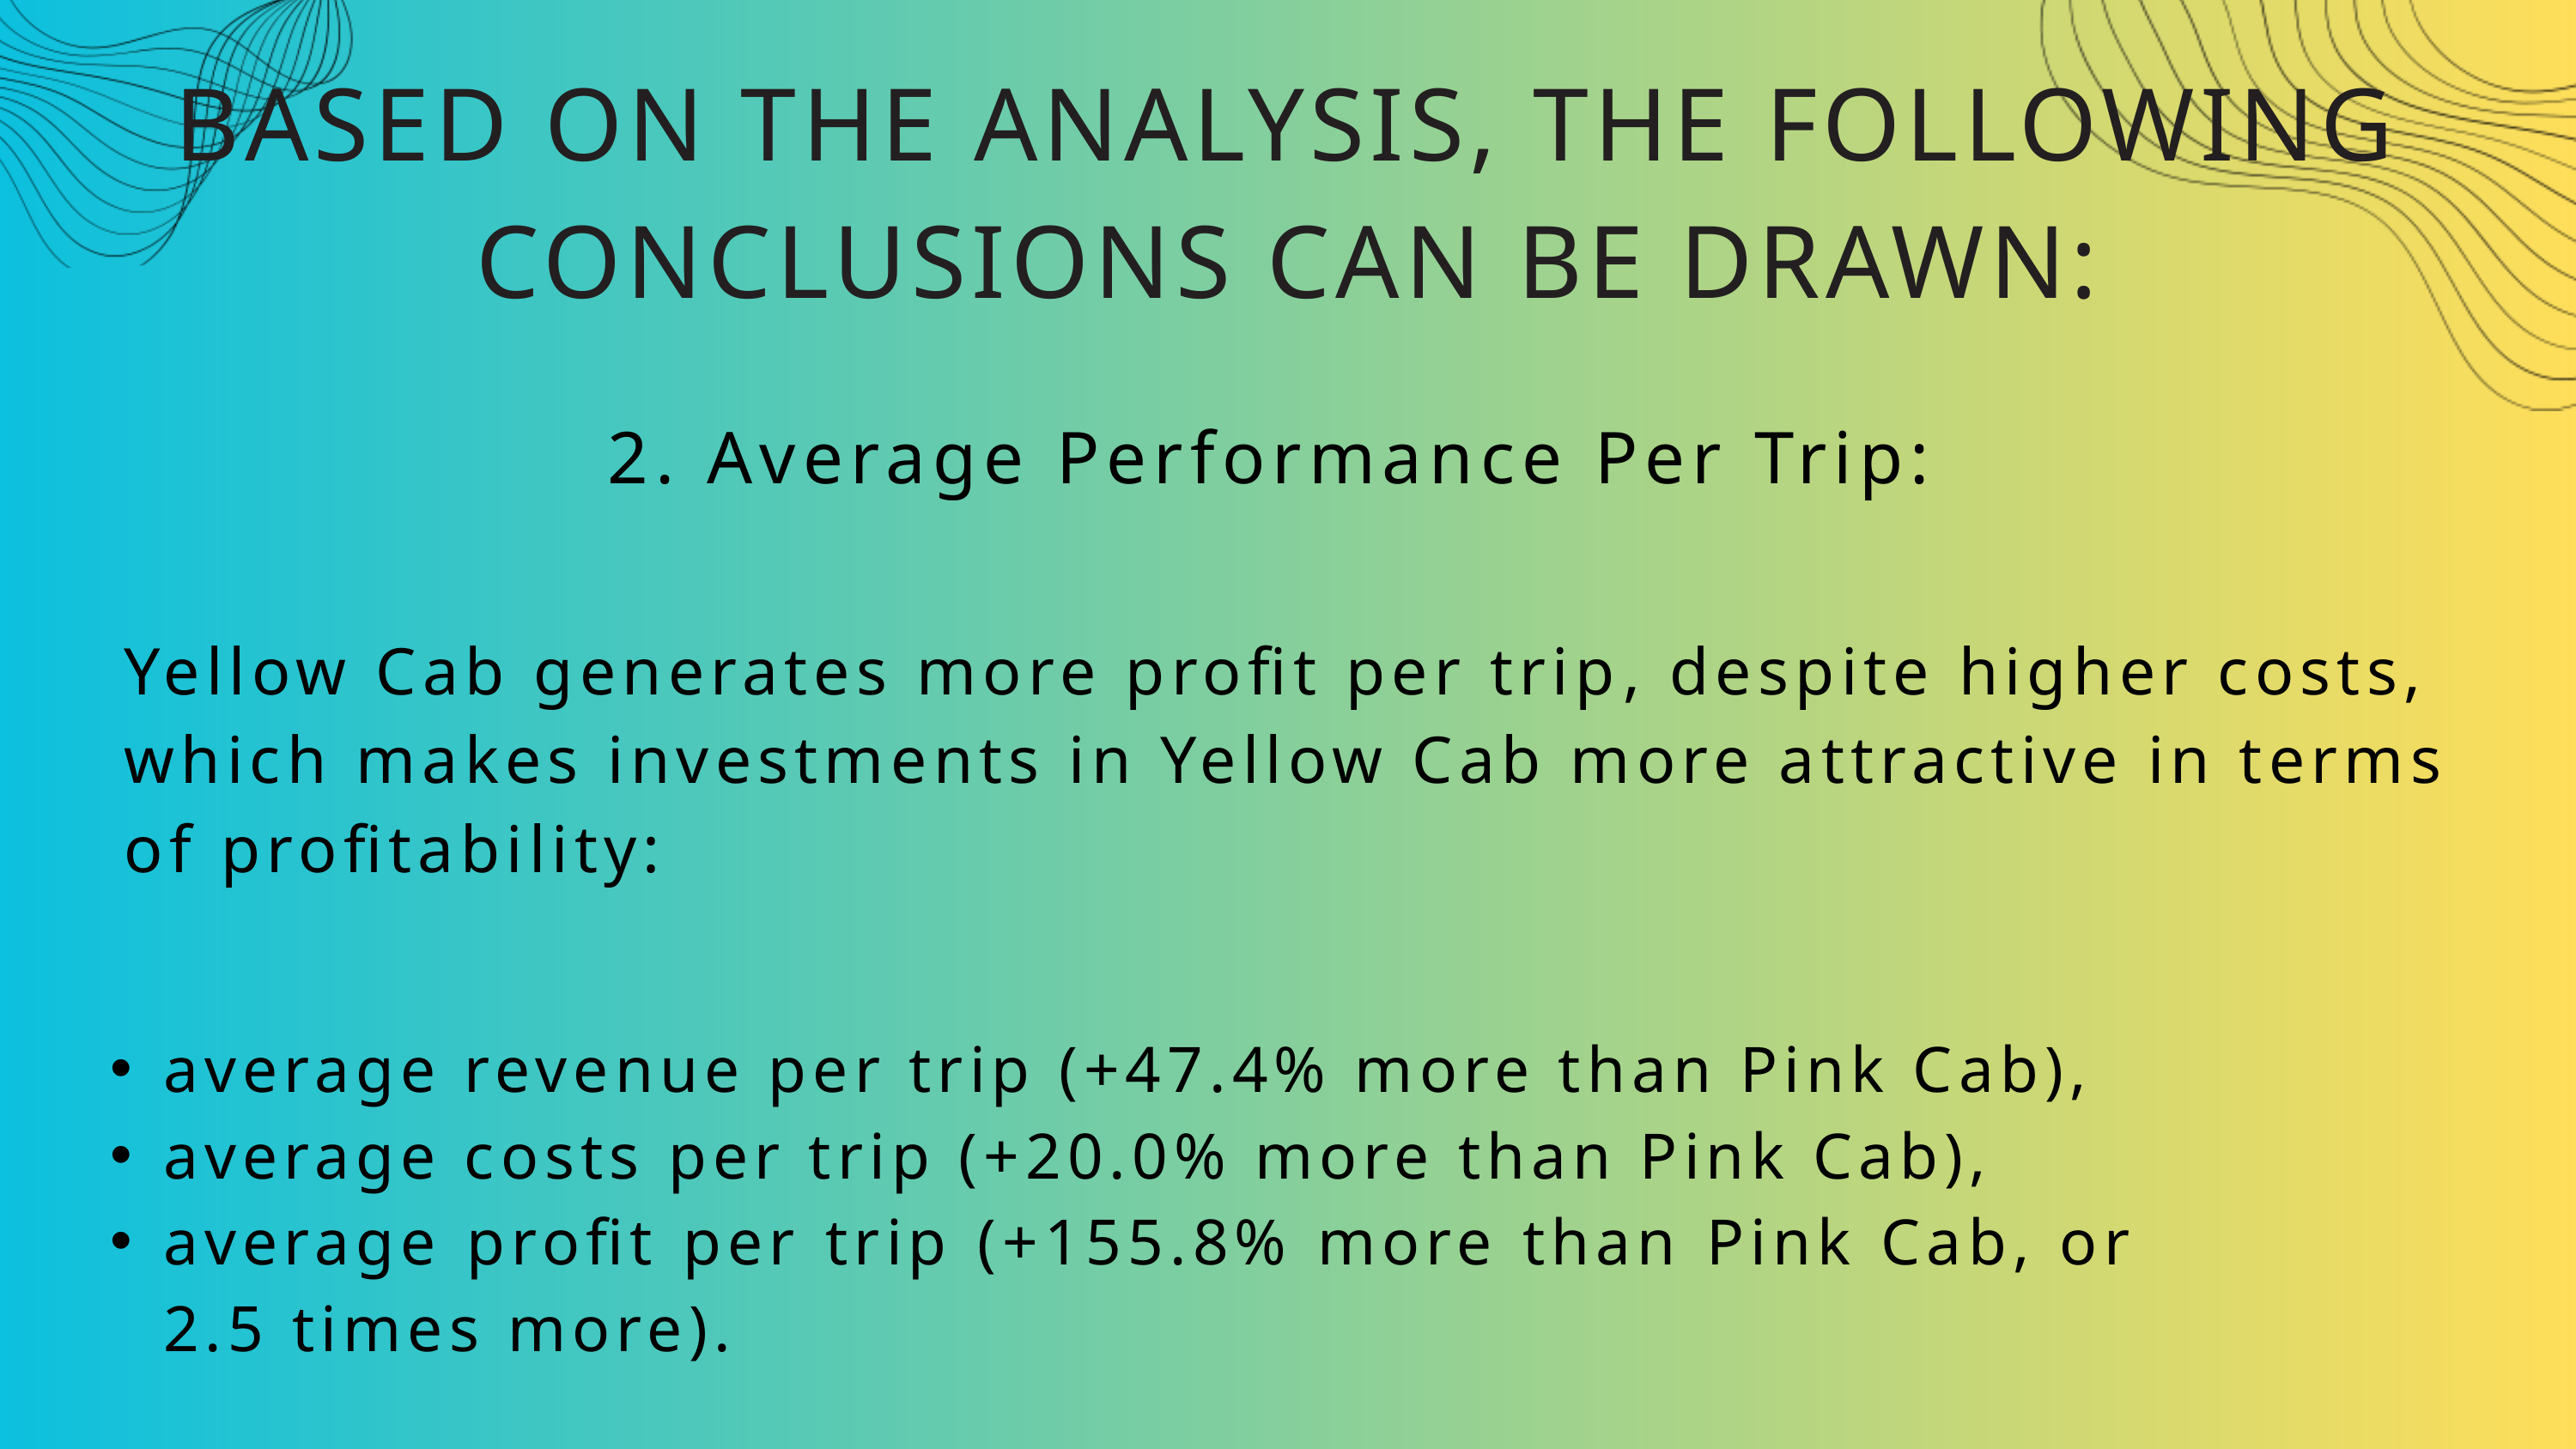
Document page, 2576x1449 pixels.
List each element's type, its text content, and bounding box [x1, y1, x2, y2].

text_box average revenue per trip (+47.4% more than Pink Cab), average costs per trip (+20.0% more than Pink Cab), average profit per trip (+155.8% more than Pink Cab, or 2.5 times more). [57, 1018, 2140, 1364]
text_box Yellow Cab generates more profit per trip, despite higher costs, which makes investments in Yellow Cab more attractive in terms of profitability: [124, 618, 2536, 886]
text_box BASED ON THE ANALYSIS, THE FOLLOWING CONCLUSIONS CAN BE DRAWN: [57, 42, 2519, 319]
text_box [0, 0, 506, 271]
text_box 2. Average Performance Per Trip: [608, 399, 2040, 499]
text_box [2039, 0, 2576, 411]
